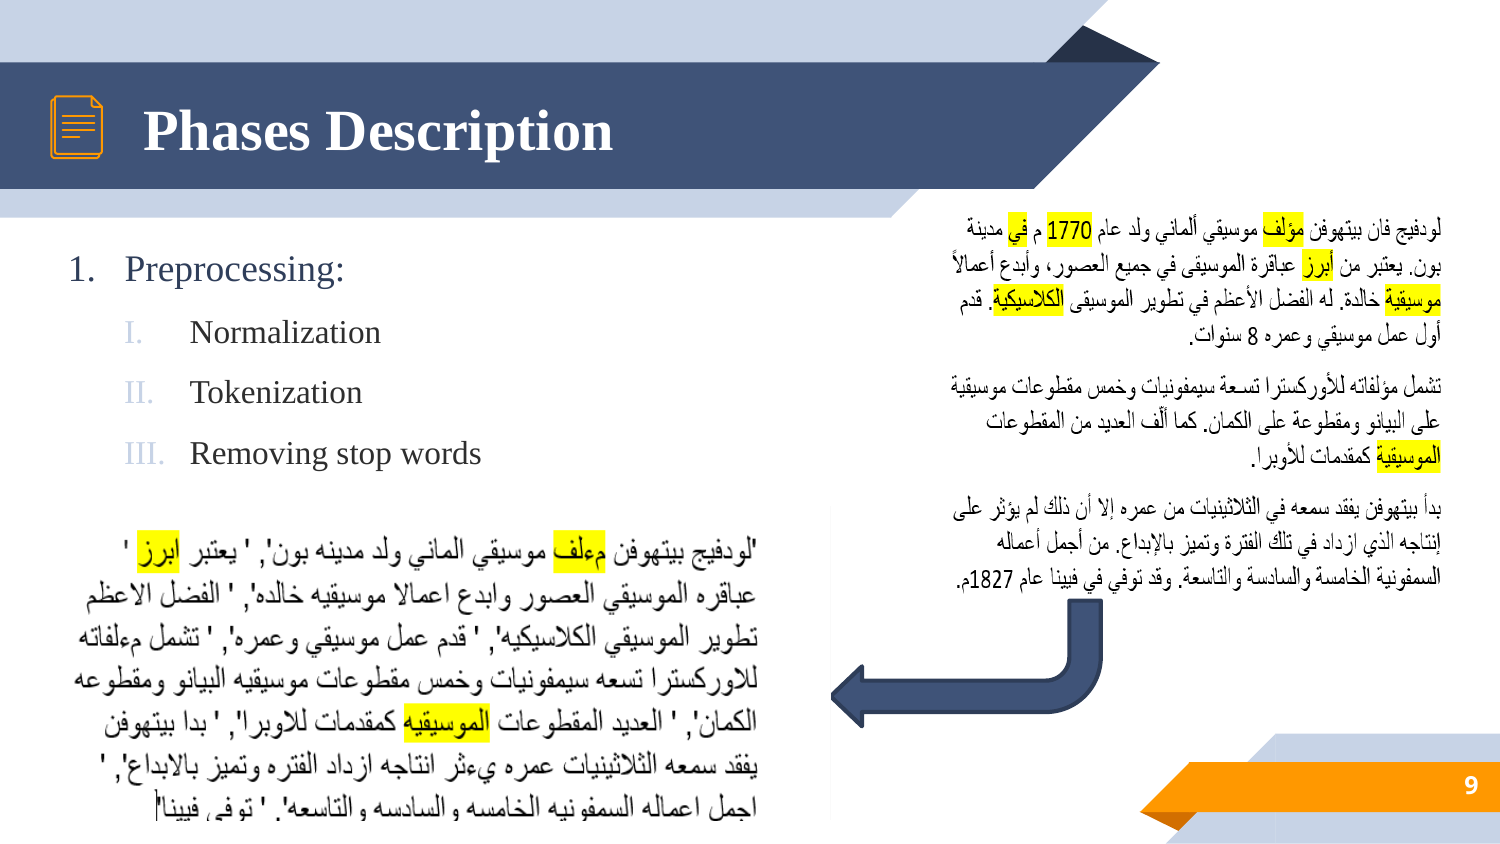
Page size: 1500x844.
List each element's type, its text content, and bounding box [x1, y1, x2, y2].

title Phases Description [128, 64, 991, 191]
picture [29, 506, 831, 821]
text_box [50, 96, 103, 159]
list 1. Preprocessing: Normalization Tokenization Removing stop words [34, 228, 502, 504]
text_box [835, 634, 1103, 729]
picture [934, 189, 1467, 627]
slide_number 9 [1249, 760, 1494, 813]
